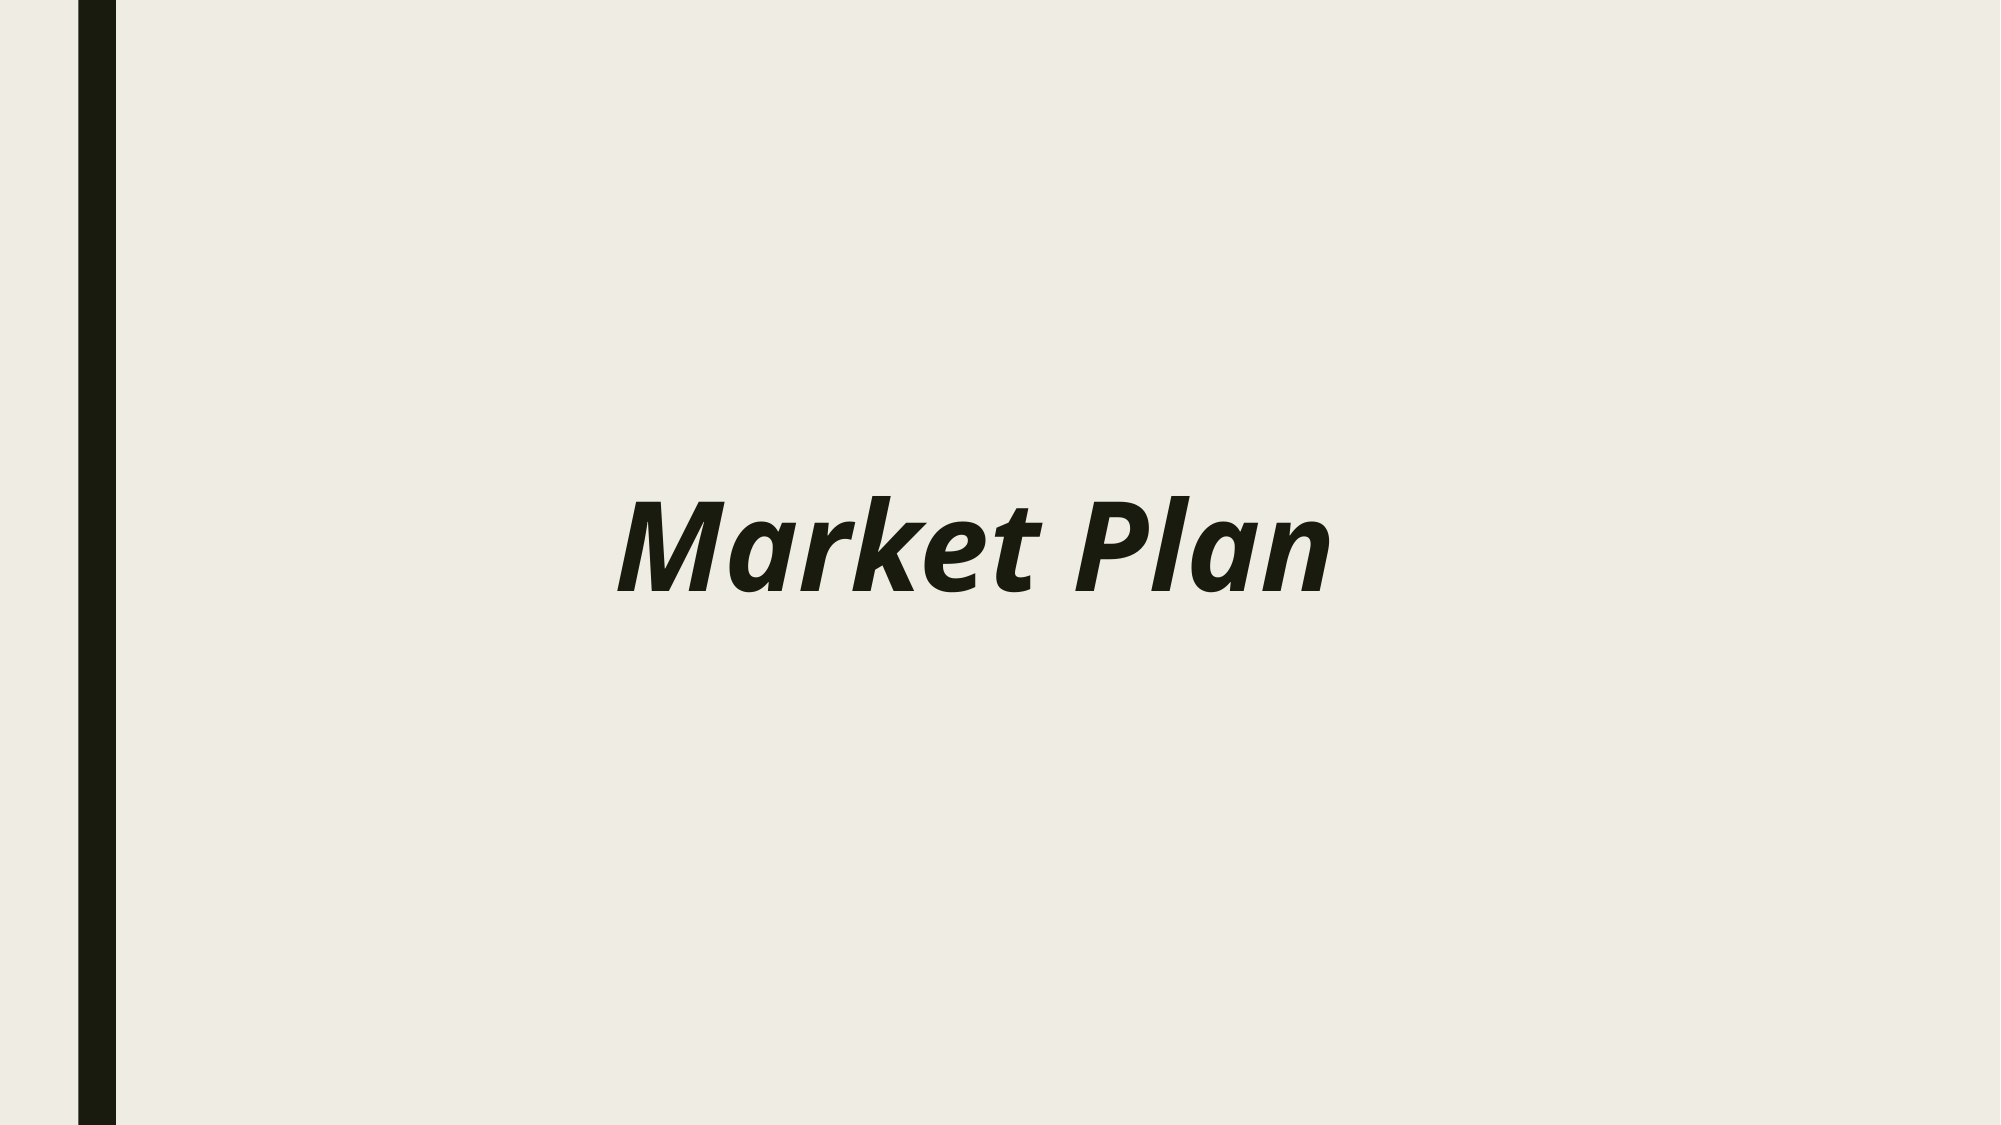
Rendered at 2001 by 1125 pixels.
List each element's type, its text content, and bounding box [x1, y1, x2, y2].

title Market Plan [566, 477, 1642, 721]
